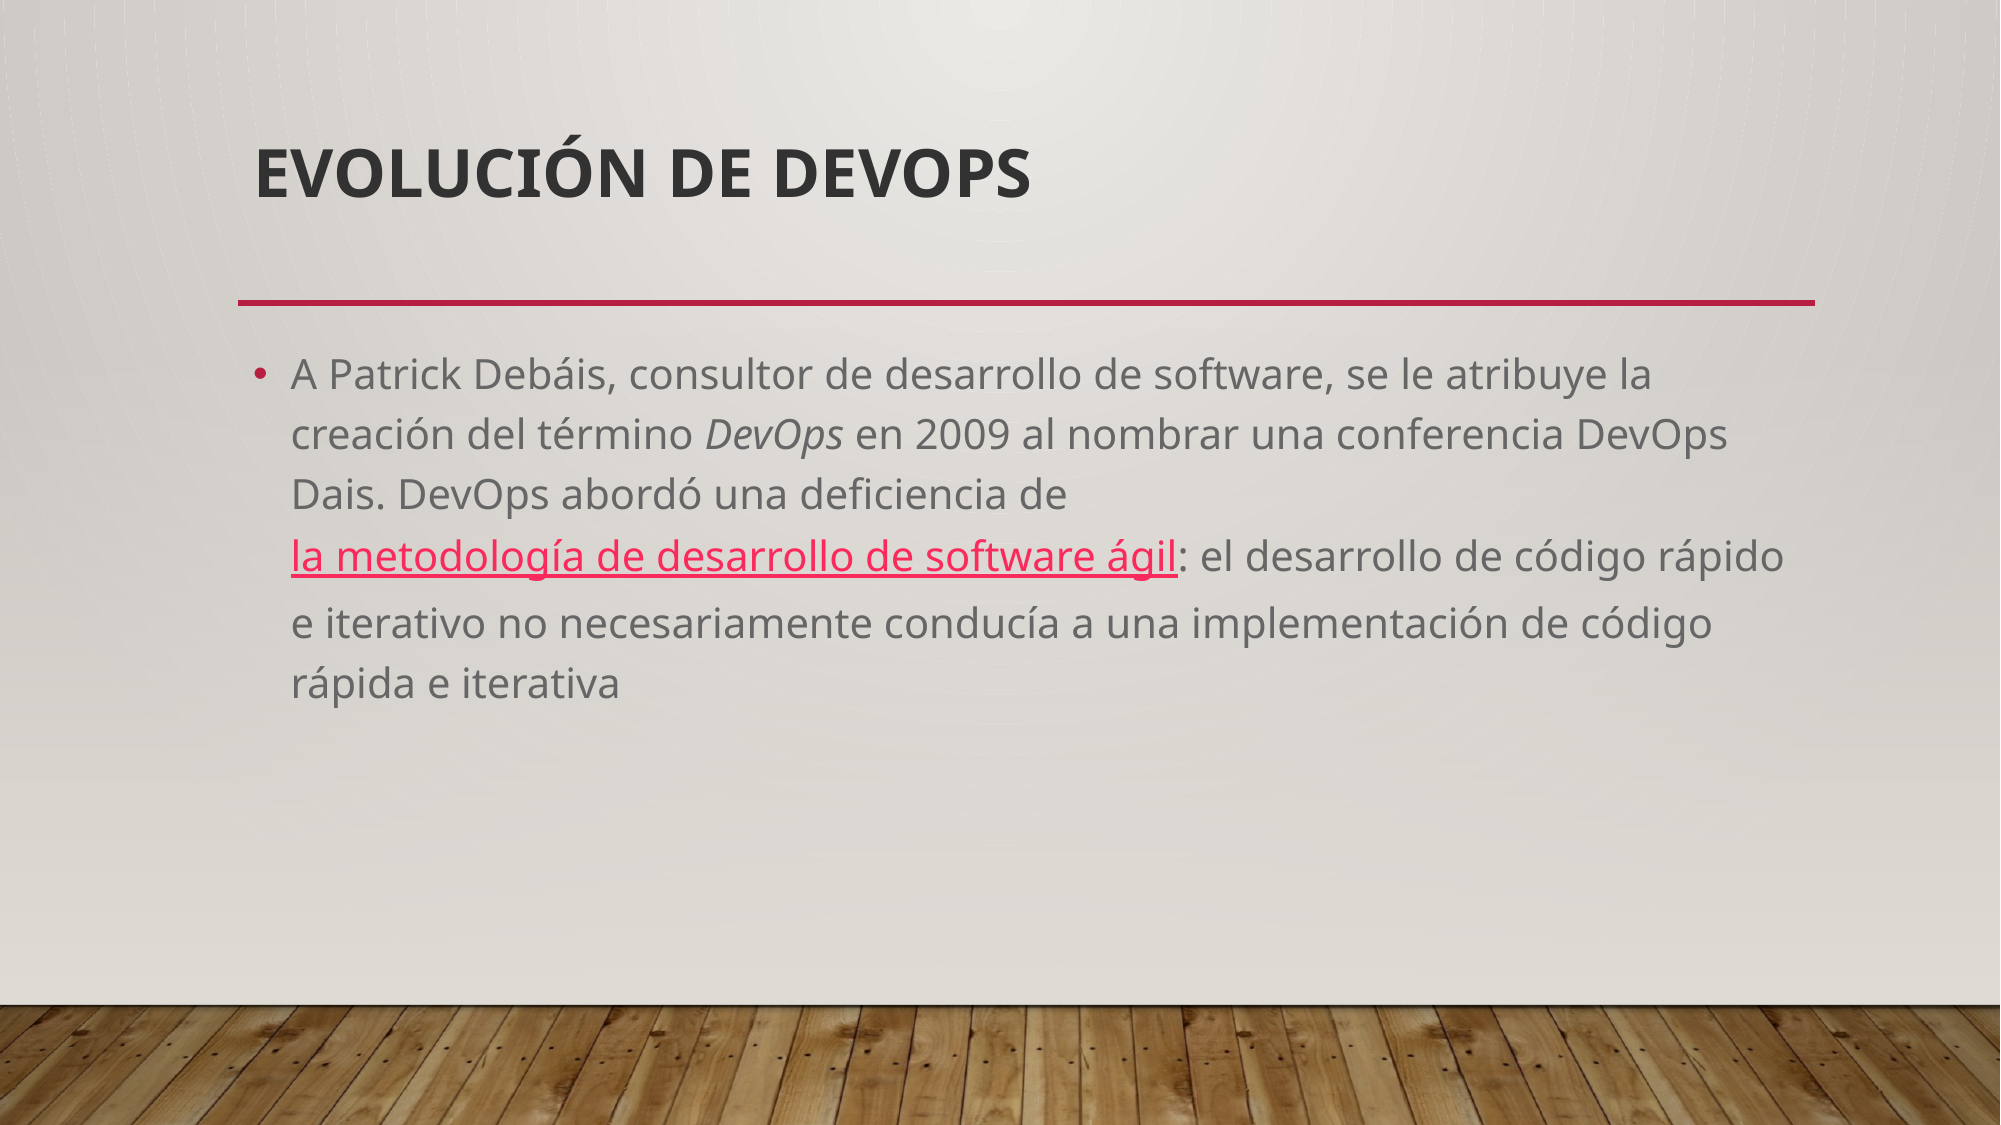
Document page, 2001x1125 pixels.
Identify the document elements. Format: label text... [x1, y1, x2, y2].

list A Patrick Debáis, consultor de desarrollo de software, se le atribuye la creación del término DevOps en 2009 al nombrar una conferencia DevOps Dais. DevOps abordó una deficiencia de la metodología de desarrollo de software ágil: el desarrollo de código rápido e iterativo no necesariamente conducía a una implementación de código rápida e iterativa [238, 330, 1814, 897]
picture [0, 1005, 2000, 1125]
title evolución de DevOps [238, 131, 1814, 305]
